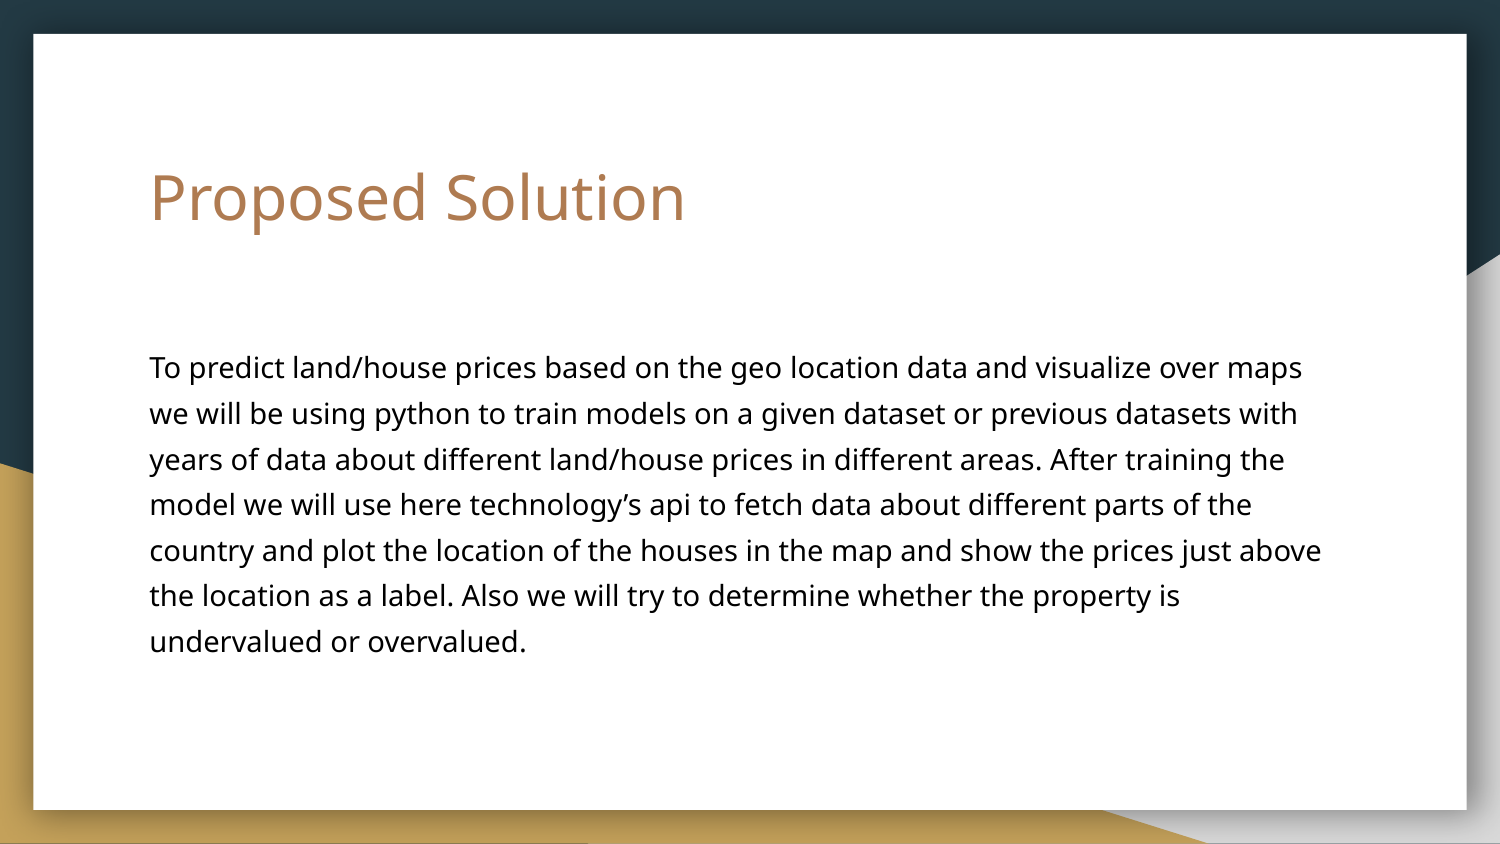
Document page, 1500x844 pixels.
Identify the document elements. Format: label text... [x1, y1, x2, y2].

list To predict land/house prices based on the geo location data and visualize over maps​ we will be using python to train models on a given dataset or previous datasets with years of data about different land/house prices in different areas. After training the model we will use here technology’s api to fetch data about different parts of the country and plot the location of the houses in the map and show the prices just above the location as a label. Also we will try to determine whether the property is undervalued or overvalued. [134, 326, 1366, 729]
title Proposed Solution [134, 138, 1366, 296]
